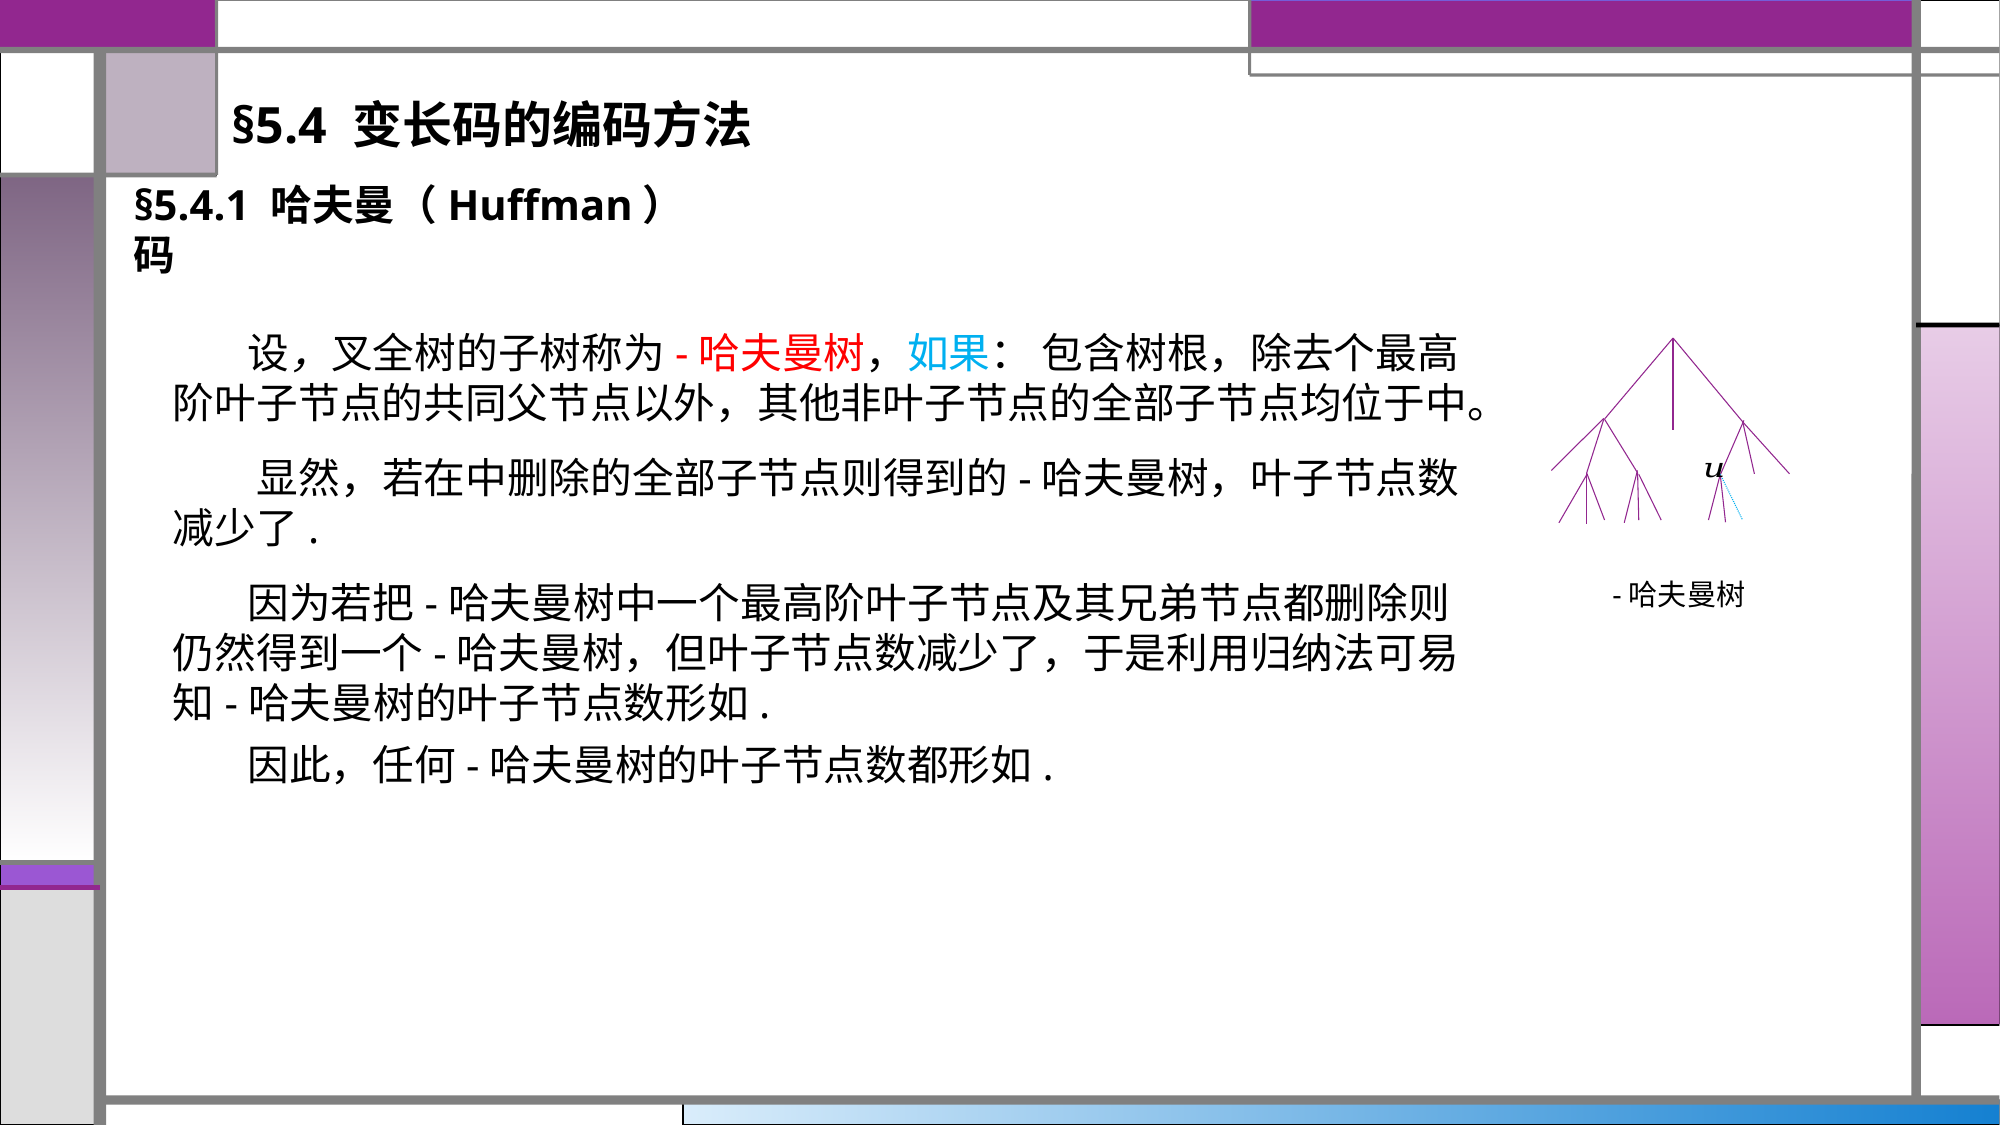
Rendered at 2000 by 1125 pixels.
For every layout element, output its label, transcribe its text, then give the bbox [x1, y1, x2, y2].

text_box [1551, 418, 1604, 471]
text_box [1604, 419, 1638, 473]
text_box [1558, 474, 1586, 523]
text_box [1586, 419, 1604, 472]
text_box §5.4 变长码的编码方法 [196, 85, 788, 161]
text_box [1624, 470, 1638, 523]
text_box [1587, 472, 1605, 520]
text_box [1720, 420, 1744, 475]
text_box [1708, 474, 1720, 521]
text_box §5.4.1 哈夫曼（Huffman）码 [101, 171, 717, 286]
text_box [1720, 474, 1743, 521]
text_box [1672, 338, 1744, 424]
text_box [1743, 423, 1790, 474]
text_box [1638, 474, 1662, 521]
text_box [1604, 338, 1672, 420]
